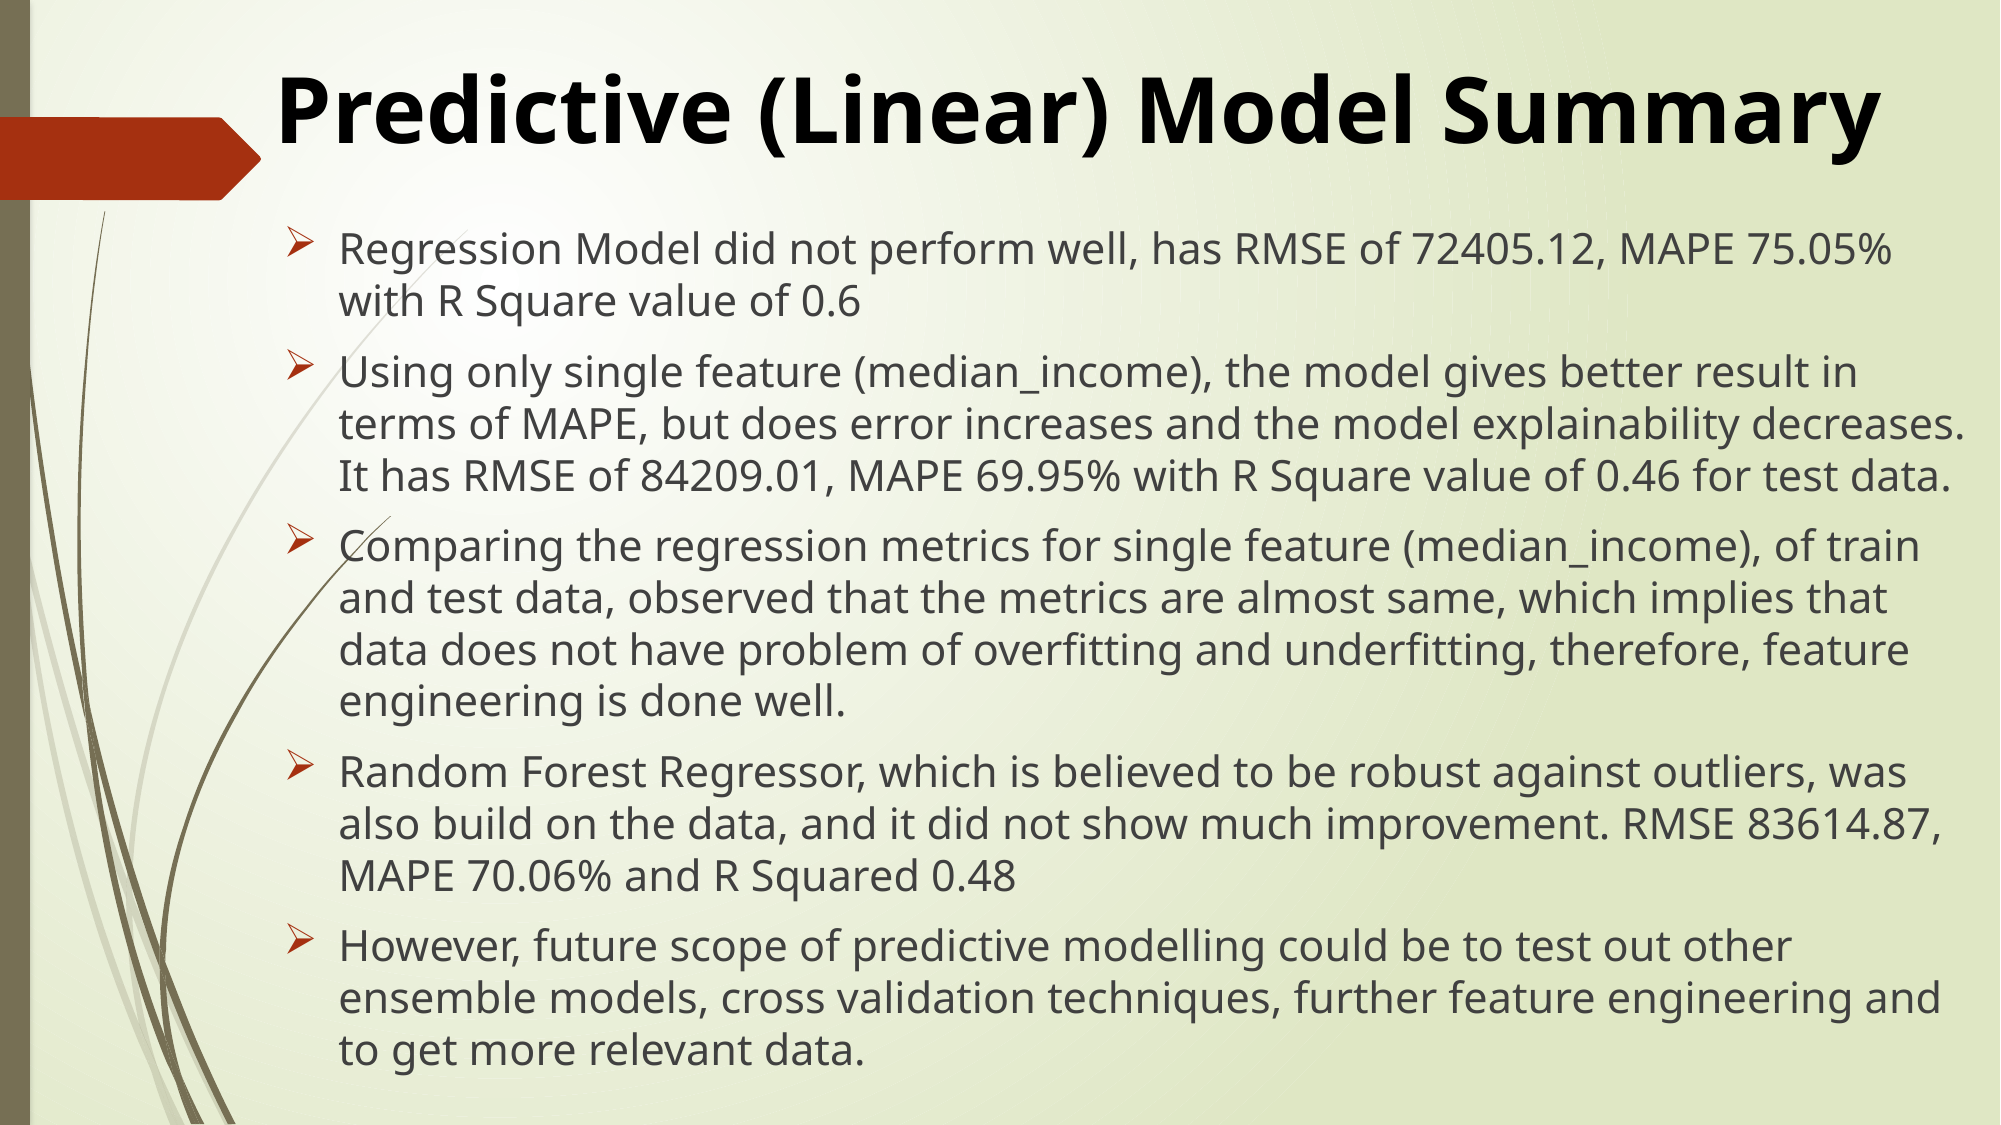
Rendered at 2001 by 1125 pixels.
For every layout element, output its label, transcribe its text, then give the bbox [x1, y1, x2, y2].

list Regression Model did not perform well, has RMSE of 72405.12, MAPE 75.05% with R Square value of 0.6 Using only single feature (median_income), the model gives better result in terms of MAPE, but does error increases and the model explainability decreases. It has RMSE of 84209.01, MAPE 69.95% with R Square value of 0.46 for test data. Comparing the regression metrics for single feature (median_income), of train and test data, observed that the metrics are almost same, which implies that data does not have problem of overfitting and underfitting, therefore, feature engineering is done well. Random Forest Regressor, which is believed to be robust against outliers, was also build on the data, and it did not show much improvement. RMSE 83614.87, MAPE 70.06% and R Squared 0.48 However, future scope of predictive modelling could be to test out other ensemble models, cross validation techniques, further feature engineering and to get more relevant data. [268, 214, 2000, 1125]
title Predictive (Linear) Model Summary [78, 44, 2000, 161]
